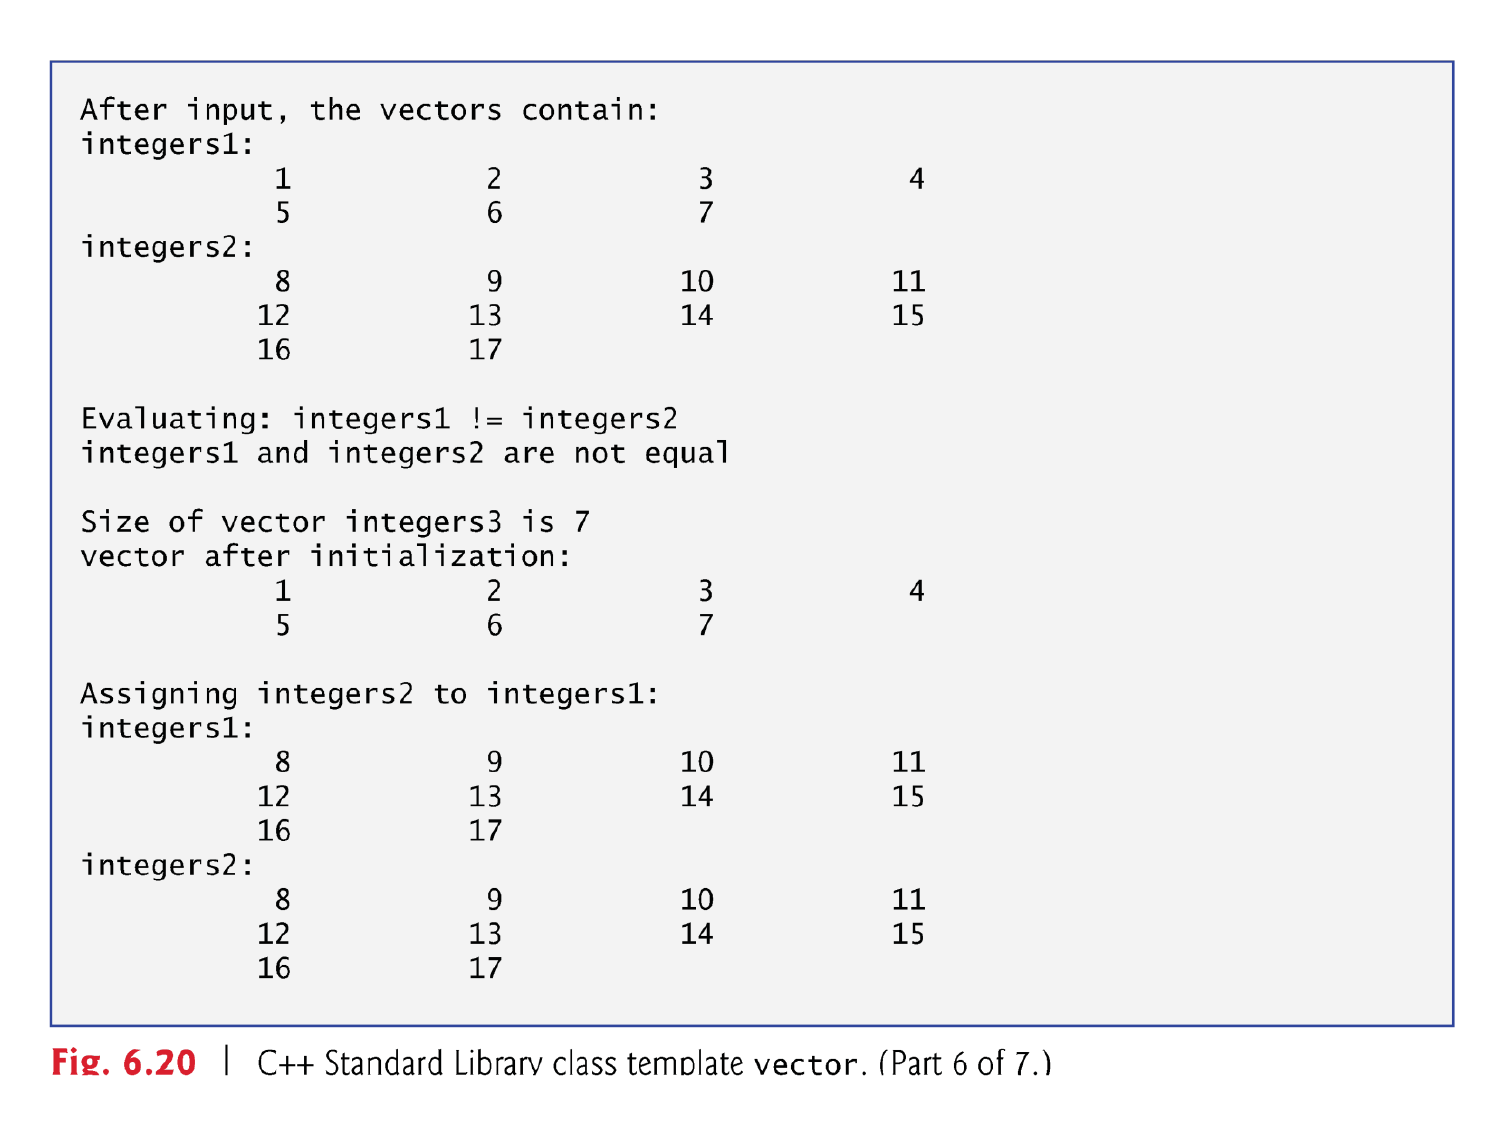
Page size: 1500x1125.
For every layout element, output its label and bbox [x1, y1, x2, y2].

picture [41, 42, 1459, 1083]
